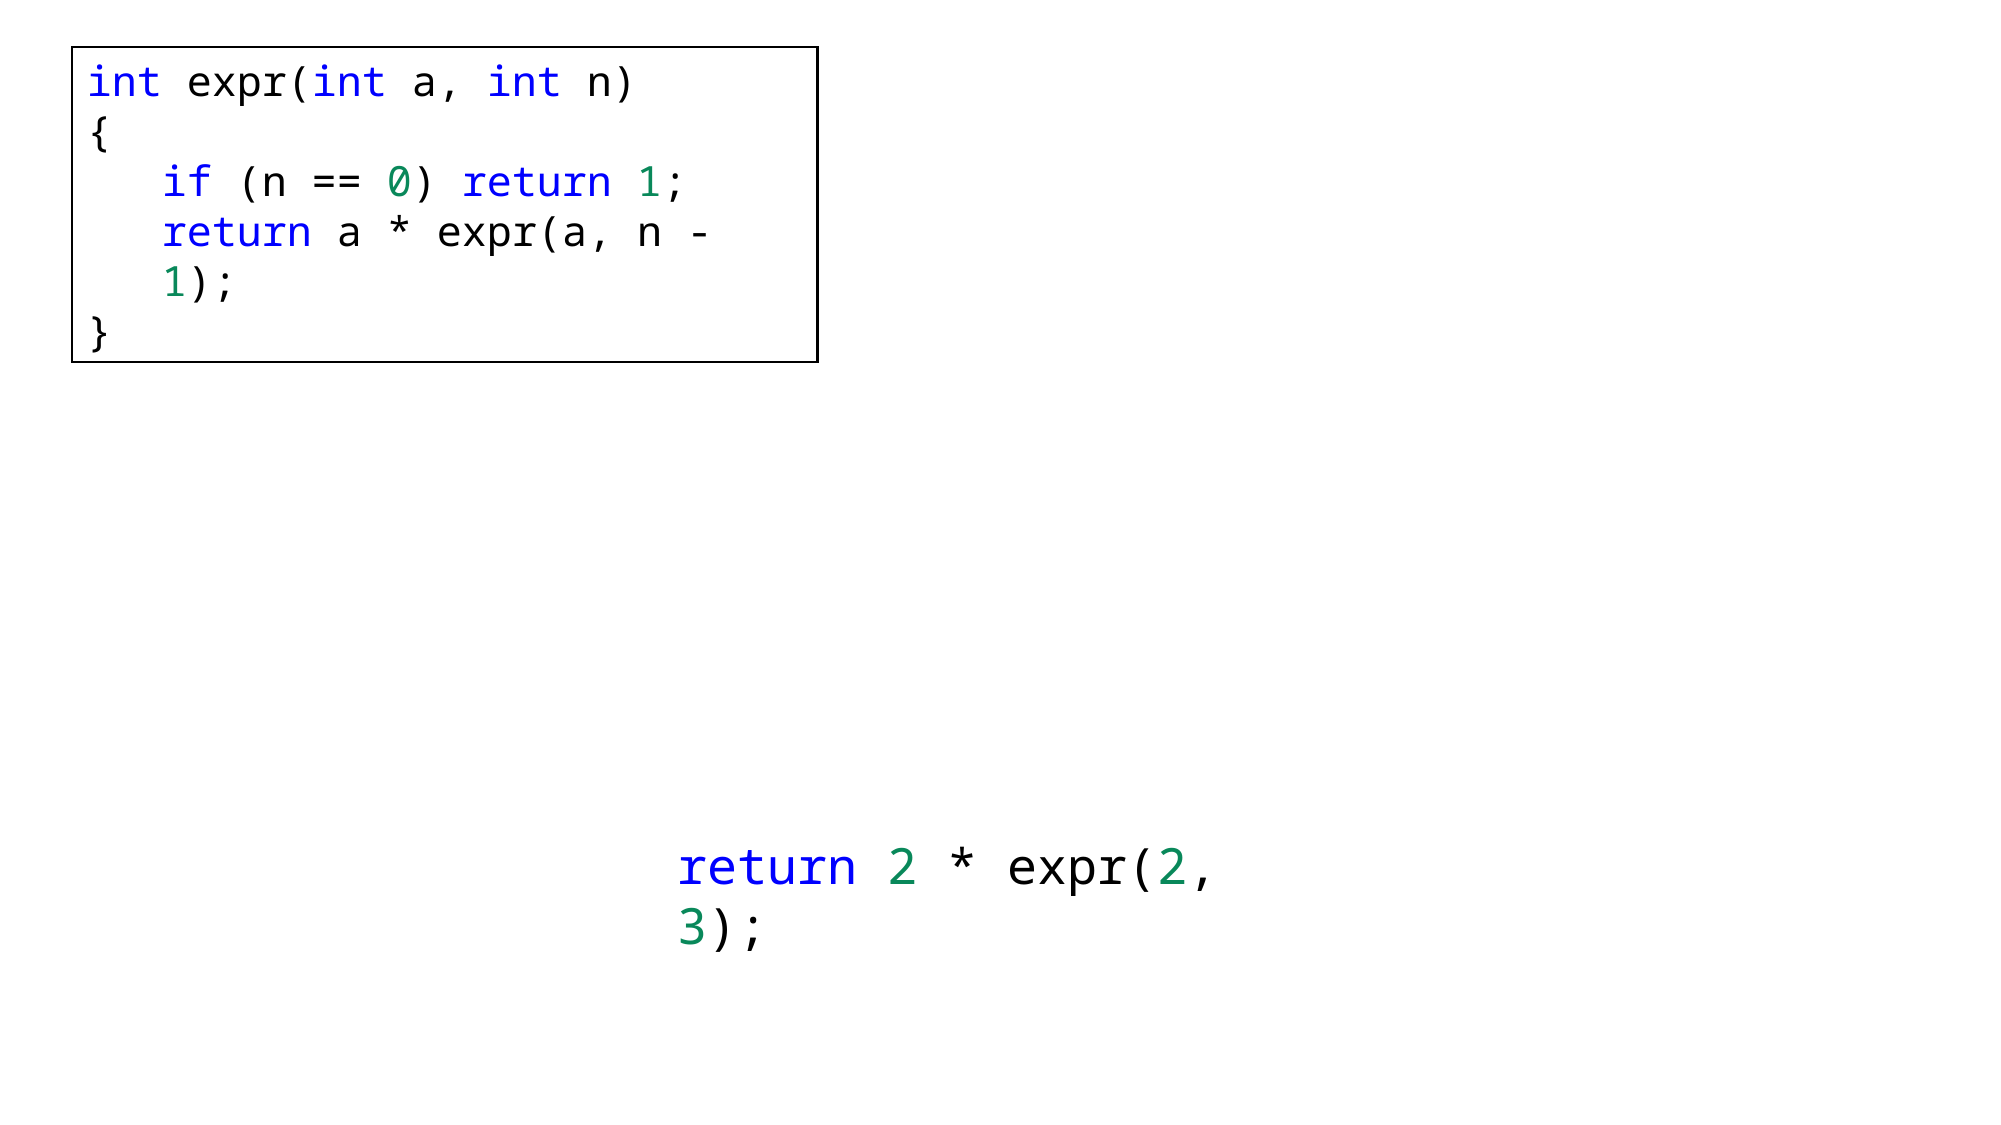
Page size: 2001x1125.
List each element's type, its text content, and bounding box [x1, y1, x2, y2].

text_box return 2 * expr(2, 3); [662, 826, 1338, 962]
text_box int expr(int a, int n) { if (n == 0) return 1; return a * expr(a, n - 1); } [71, 46, 819, 363]
